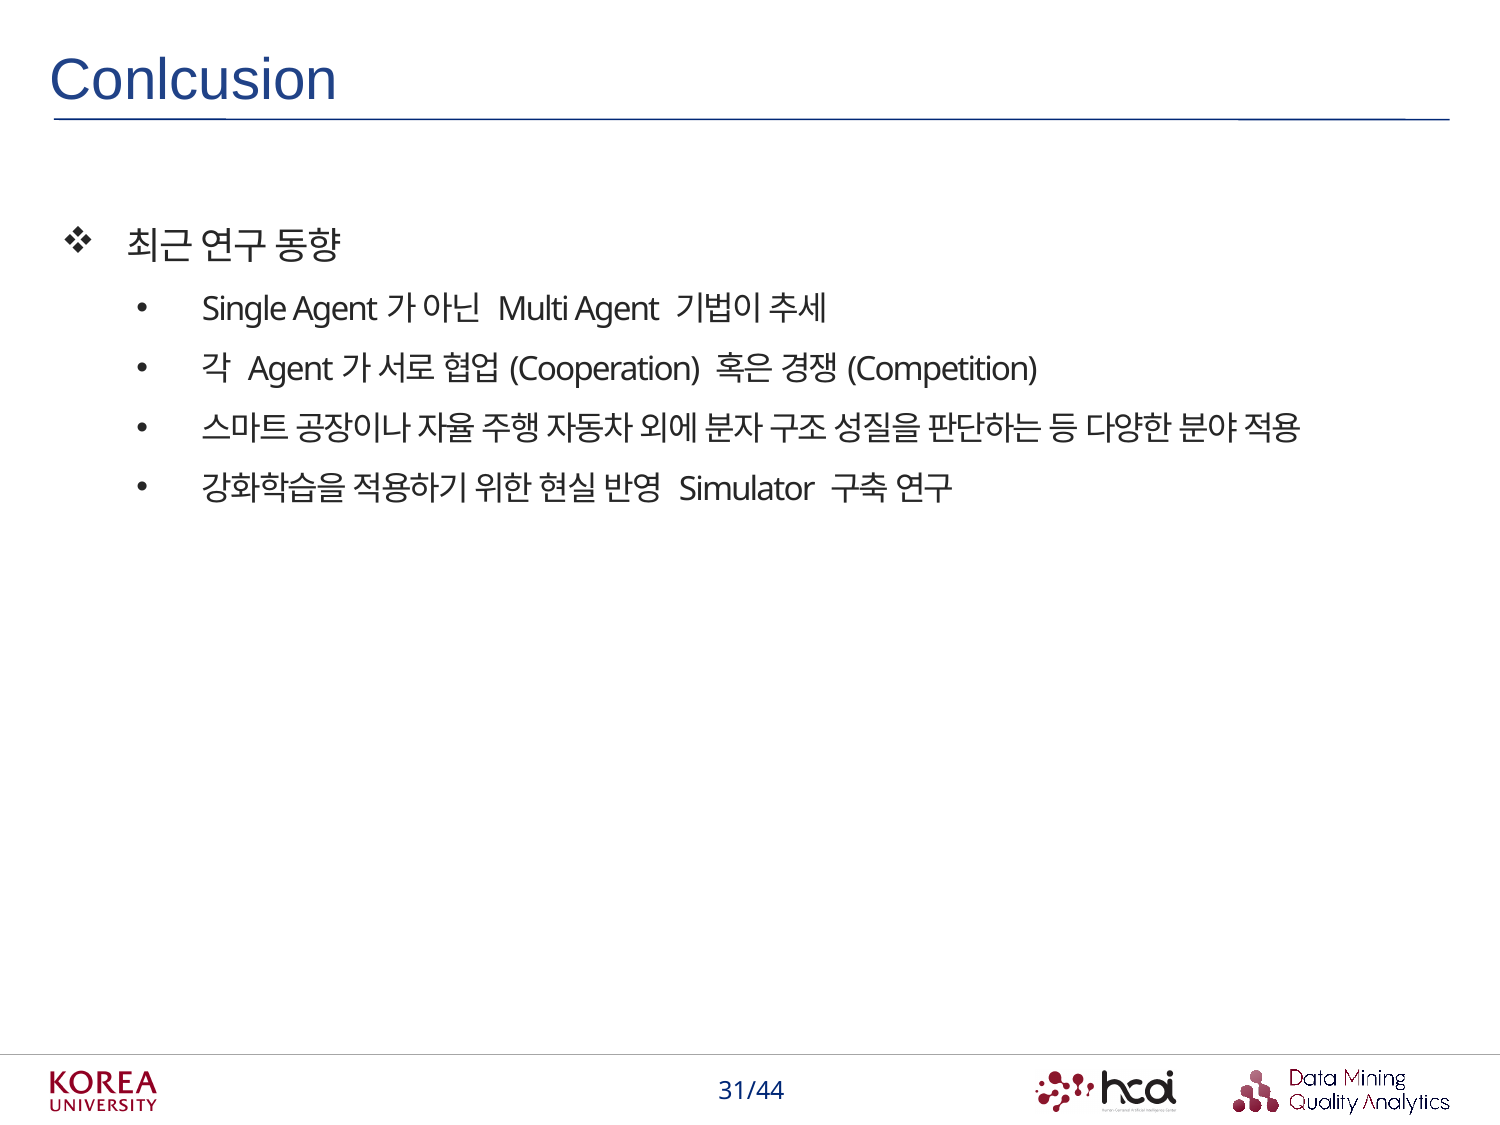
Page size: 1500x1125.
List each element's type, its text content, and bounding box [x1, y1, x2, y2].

picture [1231, 1068, 1450, 1115]
picture [49, 1070, 157, 1113]
text_box 최근 연구 동향 Single Agent가 아닌 Multi Agent 기법이 추세 각 Agent가 서로 협업(Cooperation) 혹은 경쟁(Competition) 스마트 공장이나 자율 주행 자동차 외에 분자 구조 성질을 판단하는 등 다양한 분야 적용 강화학습을 적용하기 위한 현실 반영 Simulator 구축 연구 [46, 192, 1454, 514]
text_box Conlcusion [35, 33, 1275, 119]
picture [1035, 1069, 1177, 1114]
